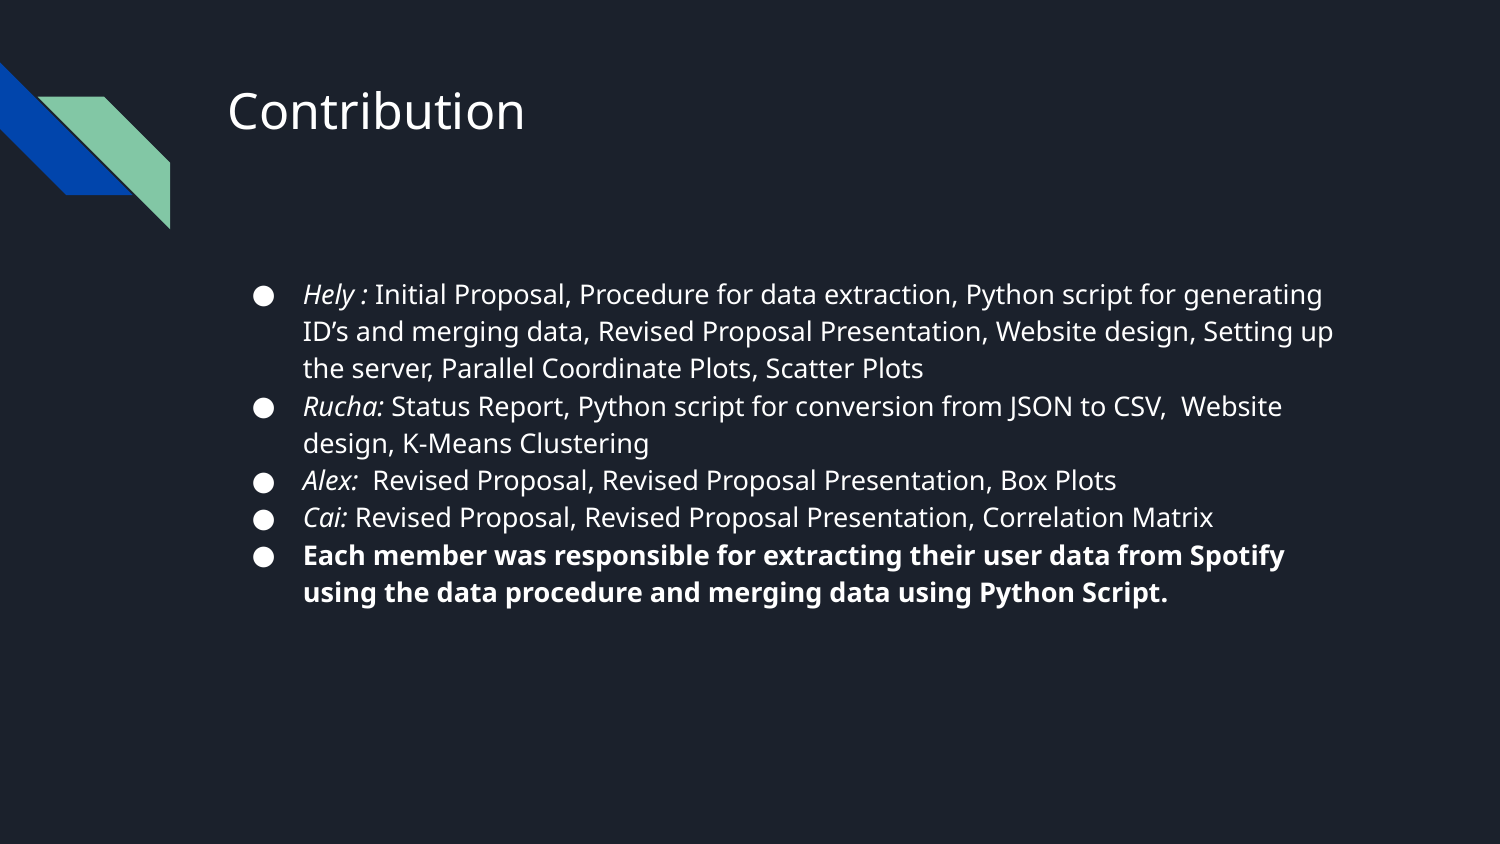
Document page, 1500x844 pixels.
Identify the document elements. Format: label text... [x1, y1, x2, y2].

list Hely : Initial Proposal, Procedure for data extraction, Python script for generating ID’s and merging data, Revised Proposal Presentation, Website design, Setting up the server, Parallel Coordinate Plots, Scatter Plots Rucha: Status Report, Python script for conversion from JSON to CSV, Website design, K-Means Clustering Alex: Revised Proposal, Revised Proposal Presentation, Box Plots Cai: Revised Proposal, Revised Proposal Presentation, Correlation Matrix Each member was responsible for extracting their user data from Spotify using the data procedure and merging data using Python Script. [212, 257, 1368, 735]
title Contribution [212, 64, 1368, 215]
